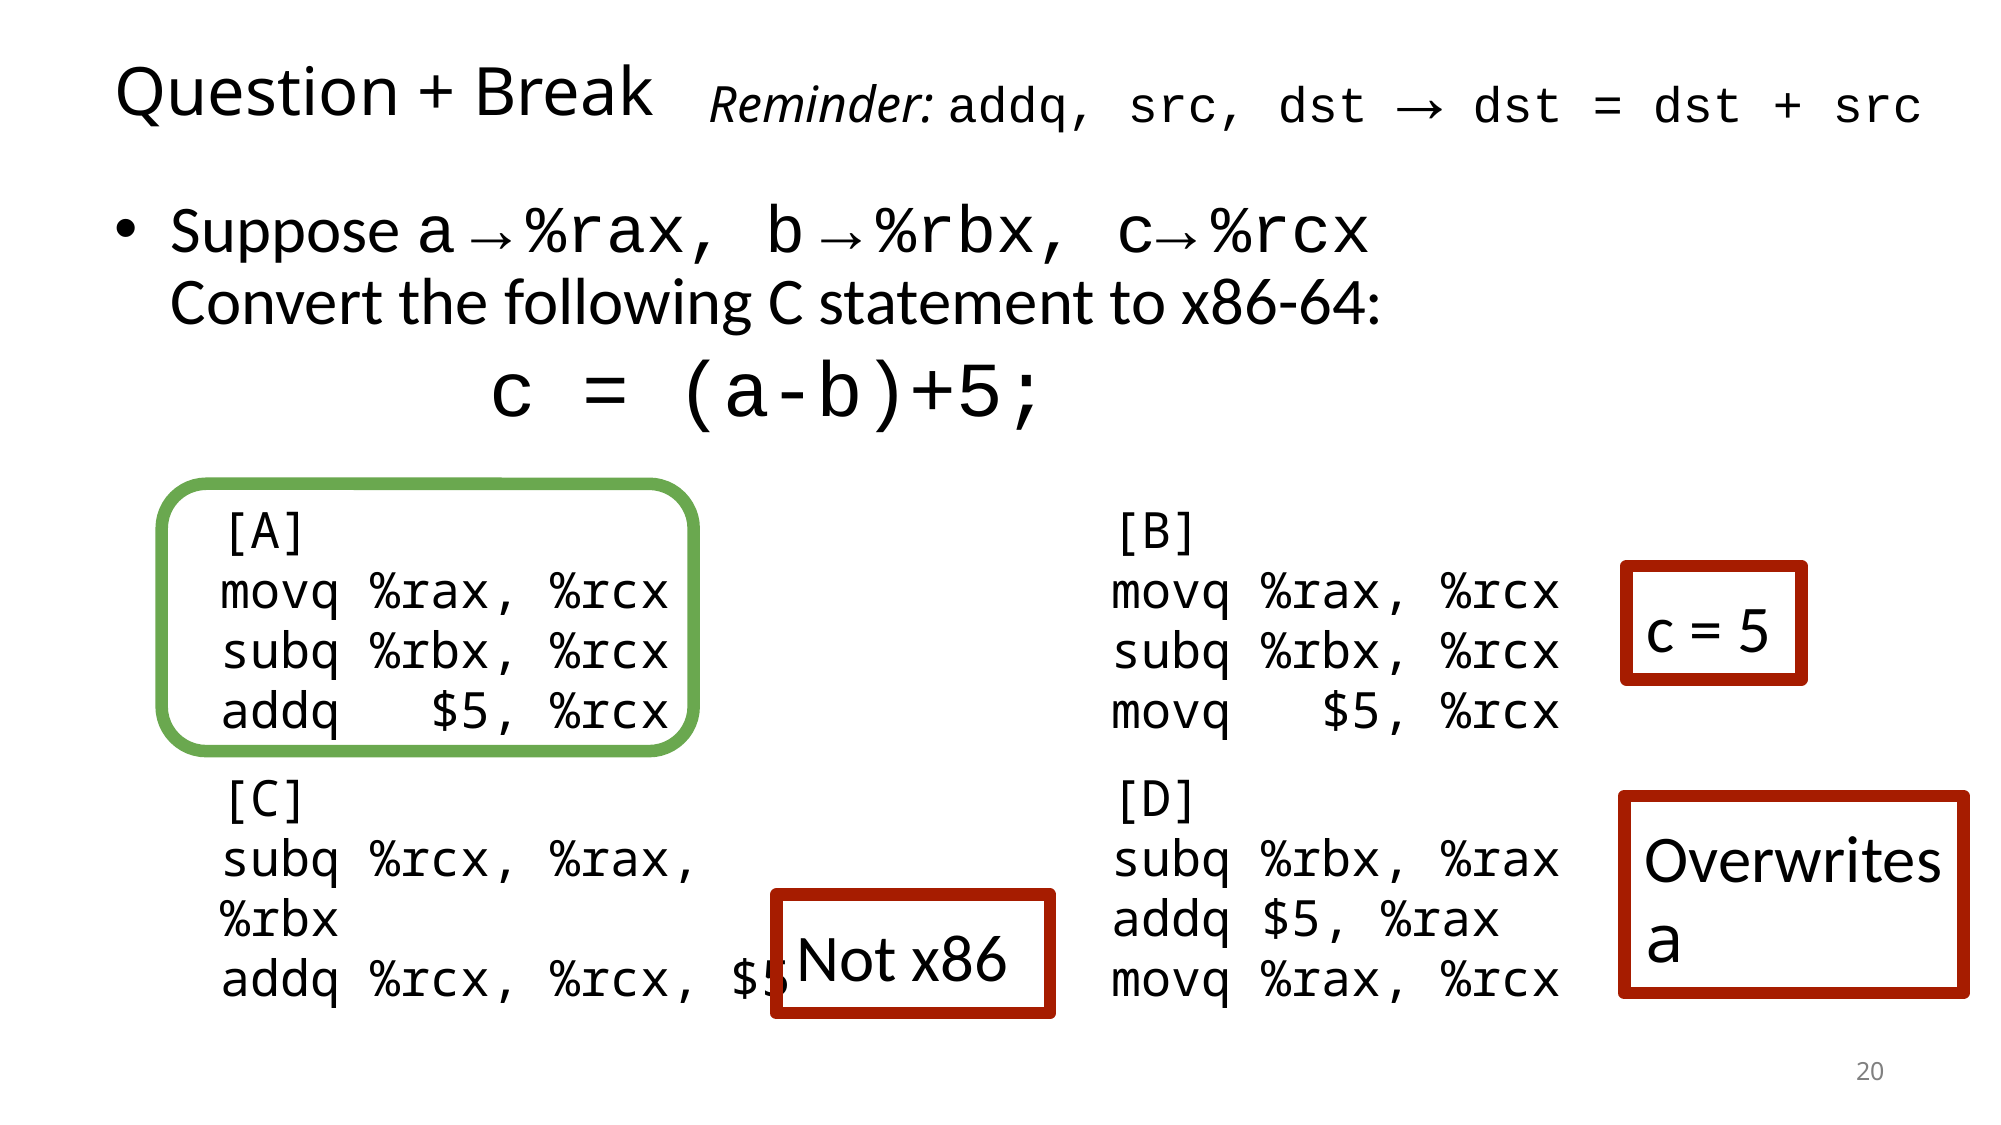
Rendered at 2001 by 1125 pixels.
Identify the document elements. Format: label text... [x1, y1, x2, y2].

text_box Reminder: addq, src, dst → dst = dst + src [693, 40, 1966, 145]
text_box [161, 483, 694, 752]
text_box [A] movq %rax, %rcx subq %rbx, %rcx addq $5, %rcx [653, 483, 777, 713]
text_box Not x86 [776, 894, 1050, 1014]
text_box [B] movq %rax, %rcx subq %rbx, %rcx movq $5, %rcx [1096, 483, 1627, 738]
title Question + Break [99, 37, 1900, 150]
slide_number 20 [1749, 1042, 1900, 1103]
text_box c = 5 [1626, 566, 1802, 680]
text_box [C] subq %rcx, %rax, %rbx addq %rcx, %rcx, $5 [205, 751, 847, 980]
text_box Overwrites a [1624, 795, 1964, 994]
text_box [D] subq %rbx, %rax addq $5, %rax movq %rax, %rcx [1096, 751, 1627, 980]
list Suppose a → %rax, b → %rbx, c→ %rcx Convert the following C statement to x86-64: c = (a-b)+5; [99, 187, 1900, 1013]
